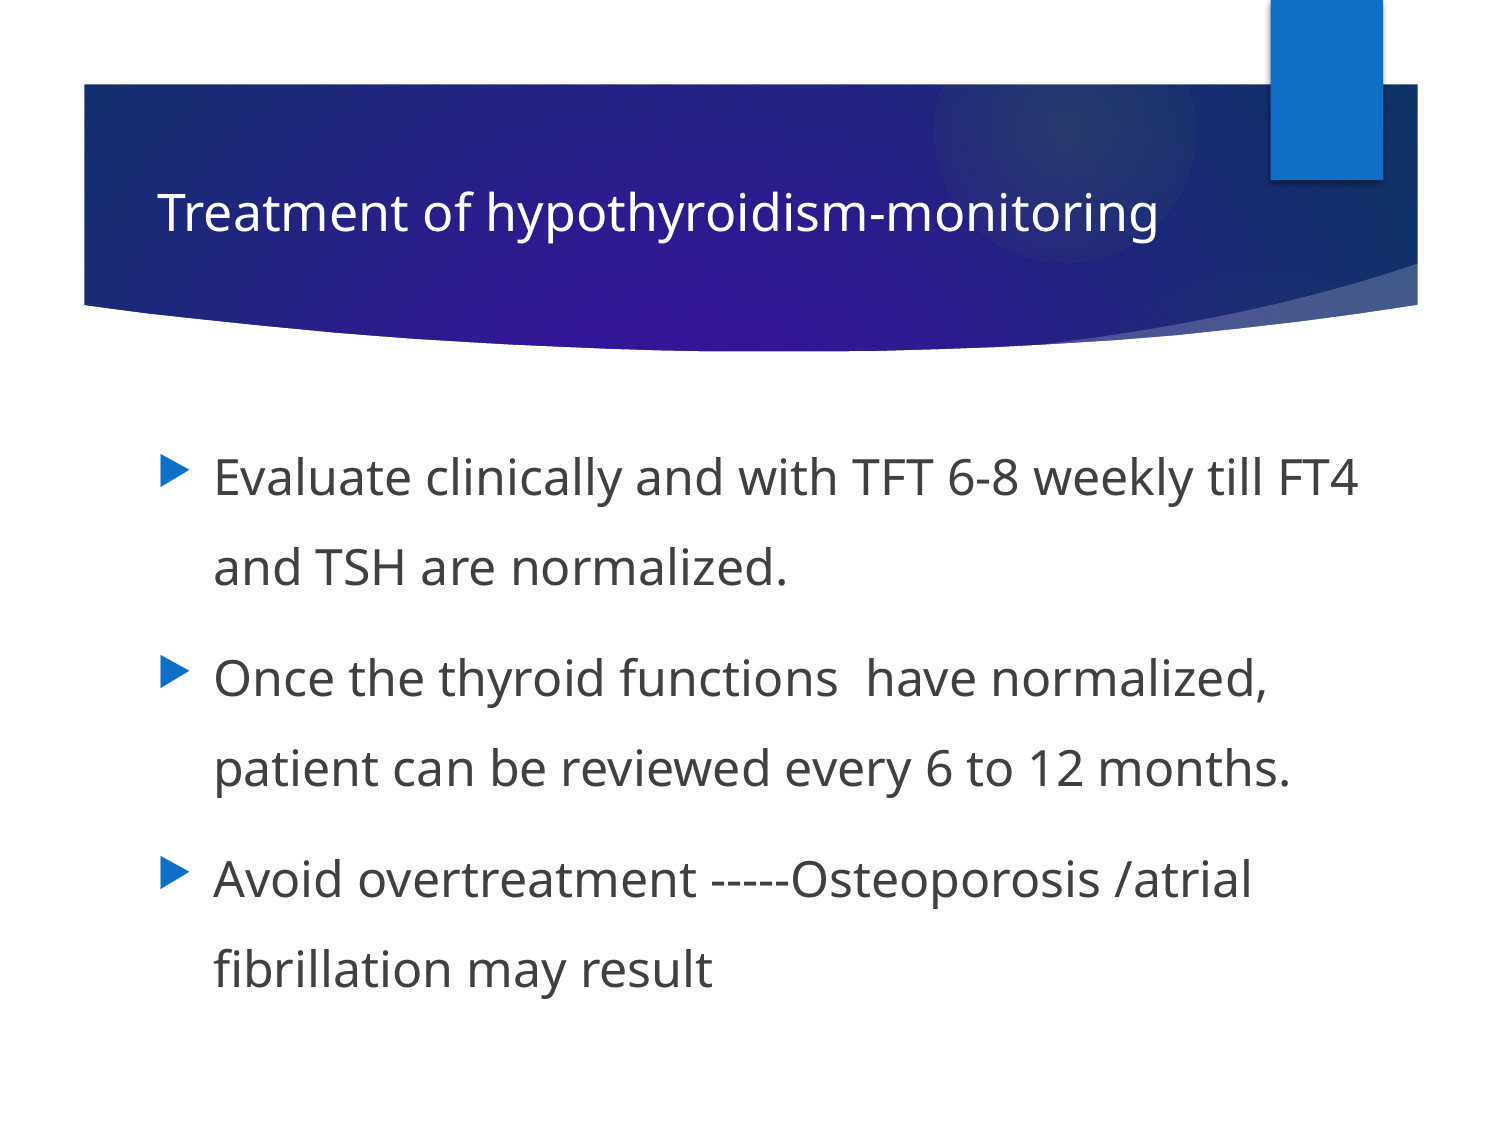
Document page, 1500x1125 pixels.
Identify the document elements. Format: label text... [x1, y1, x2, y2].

title Treatment of hypothyroidism-monitoring [142, 152, 1183, 269]
list Evaluate clinically and with TFT 6-8 weekly till FT4 and TSH are normalized. Once the thyroid functions have normalized, patient can be reviewed every 6 to 12 months. Avoid overtreatment -----Osteoporosis /atrial fibrillation may result [141, 408, 1450, 1125]
